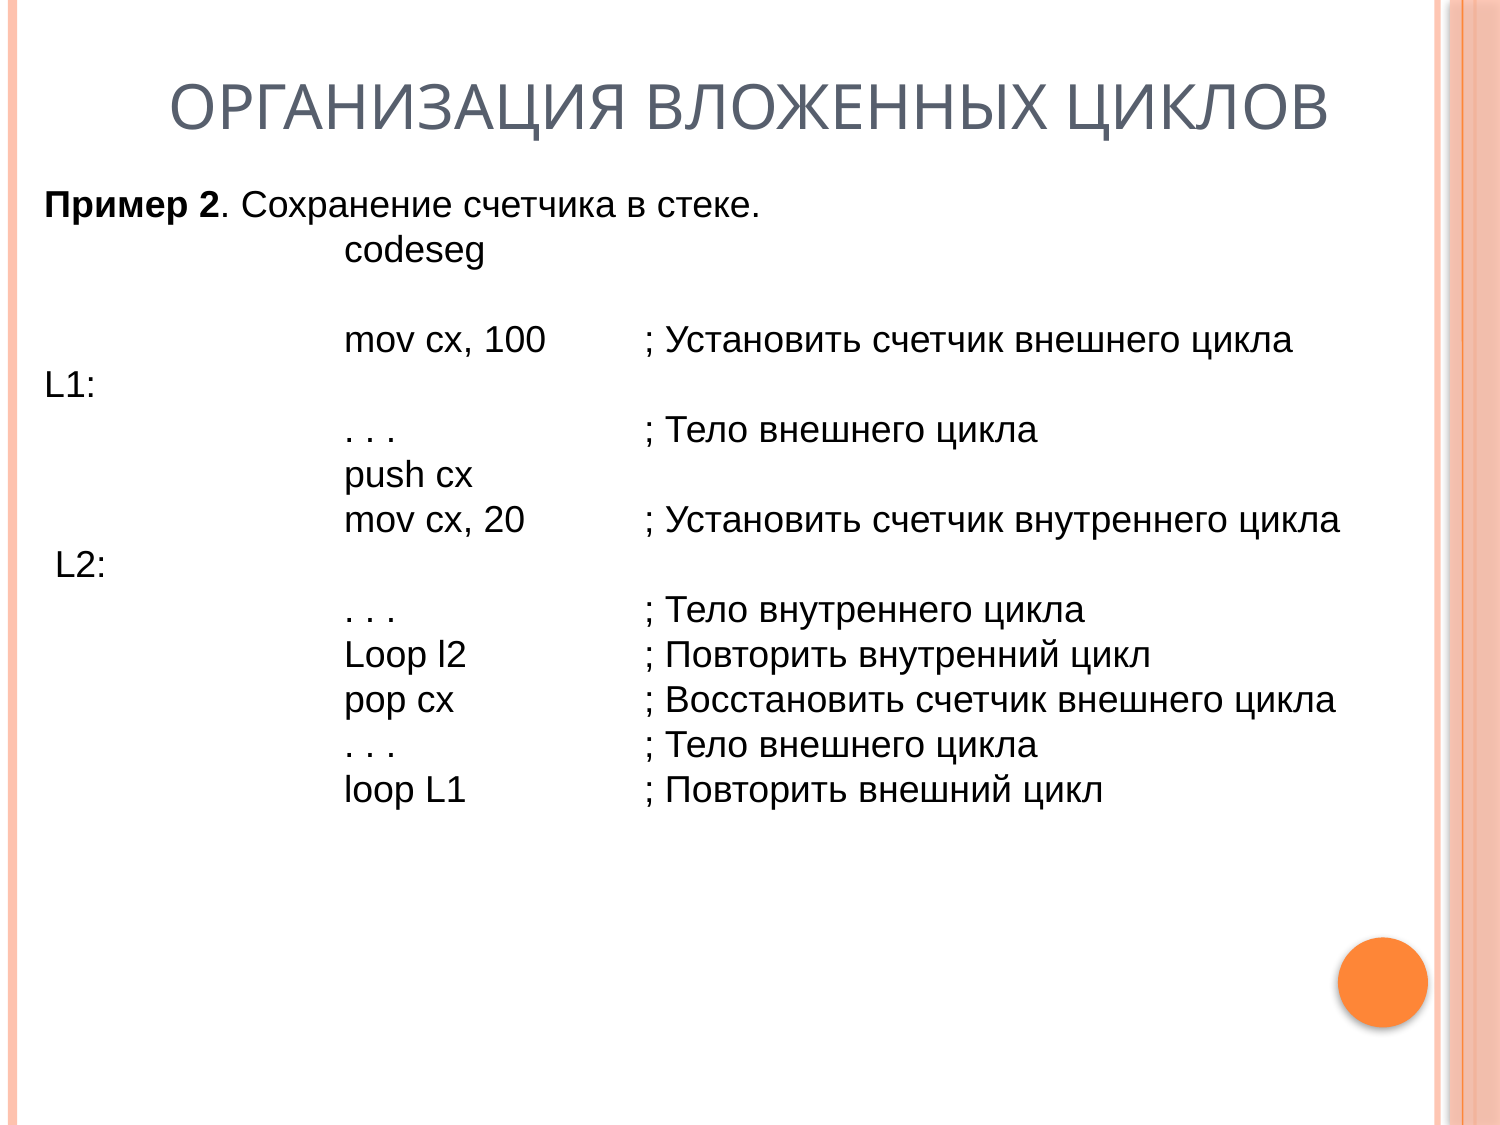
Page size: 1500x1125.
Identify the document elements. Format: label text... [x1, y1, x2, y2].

text_box Пример 2. Сохранение счетчика в стеке. codeseg mov cx, 100 ; Установить счетчик внешнего цикла L1: . . . ; Тело внешнего цикла push cx mov cx, 20 ; Установить счетчик внутреннего цикла L2: . . . ; Тело внутреннего цикла Loop l2 ; Повторить внутренний цикл pop cx ; Восстановить счетчик внешнего цикла . . . ; Тело внешнего цикла loop L1 ; Повторить внешний цикл [29, 172, 1424, 818]
title Организация вложенных циклов [75, 45, 1425, 149]
